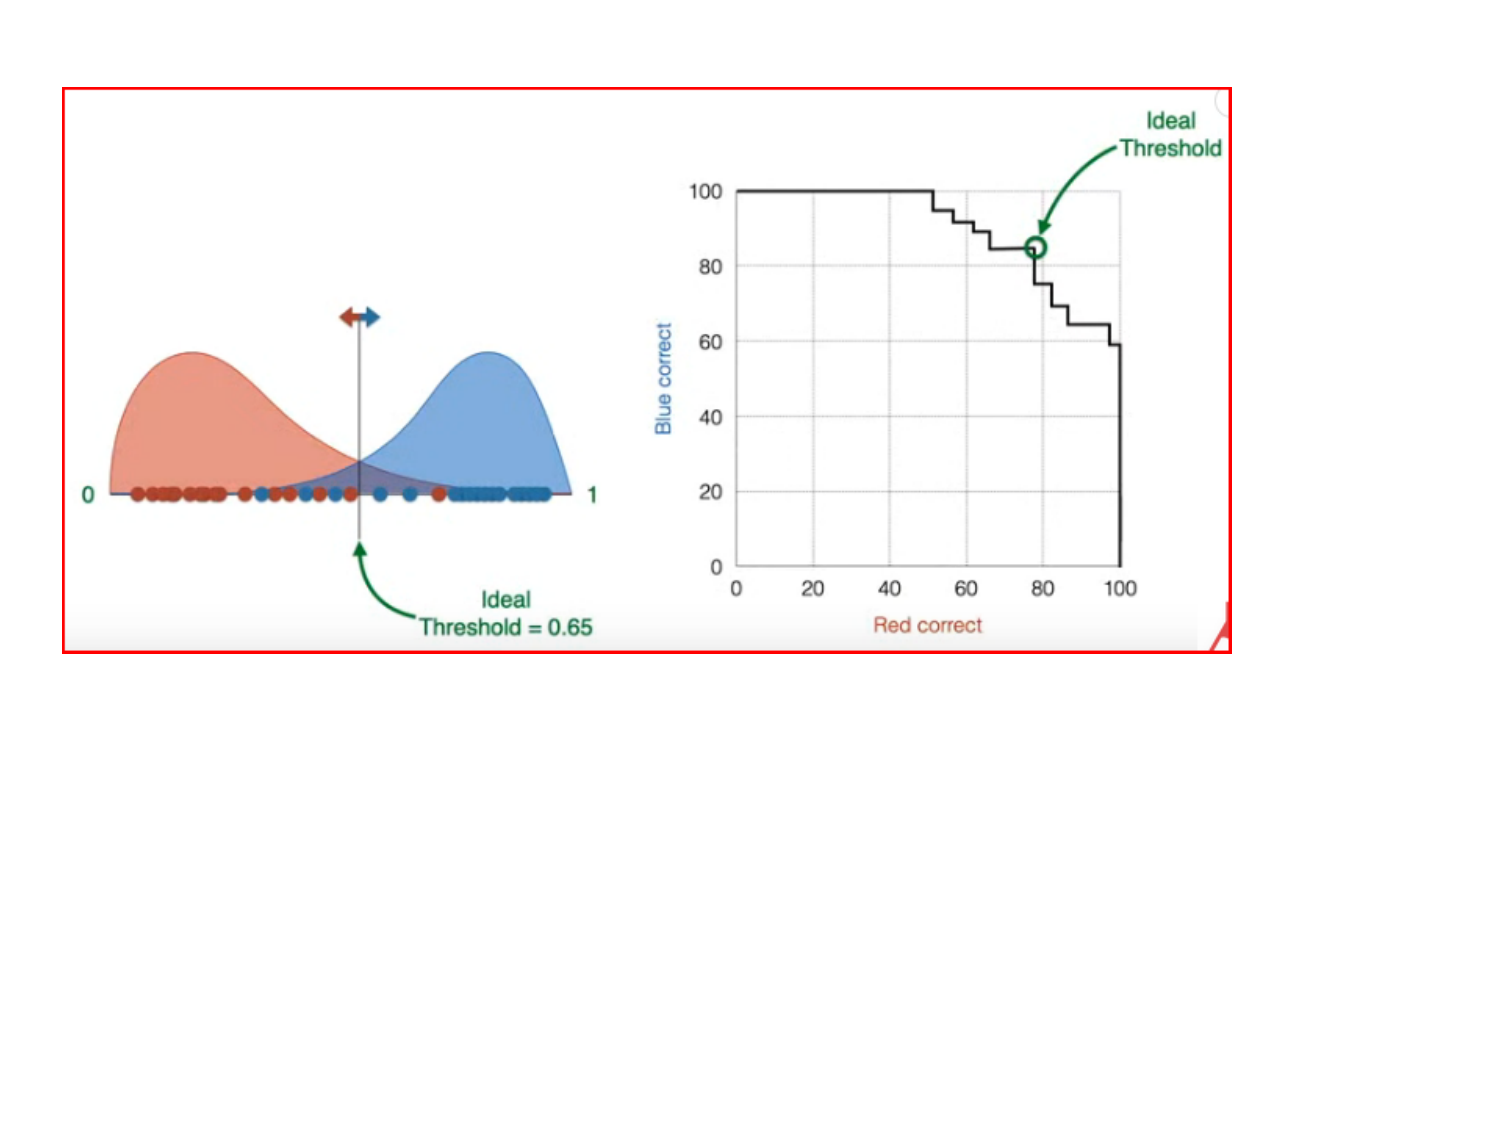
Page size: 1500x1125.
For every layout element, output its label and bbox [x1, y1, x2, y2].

picture [62, 87, 1232, 654]
